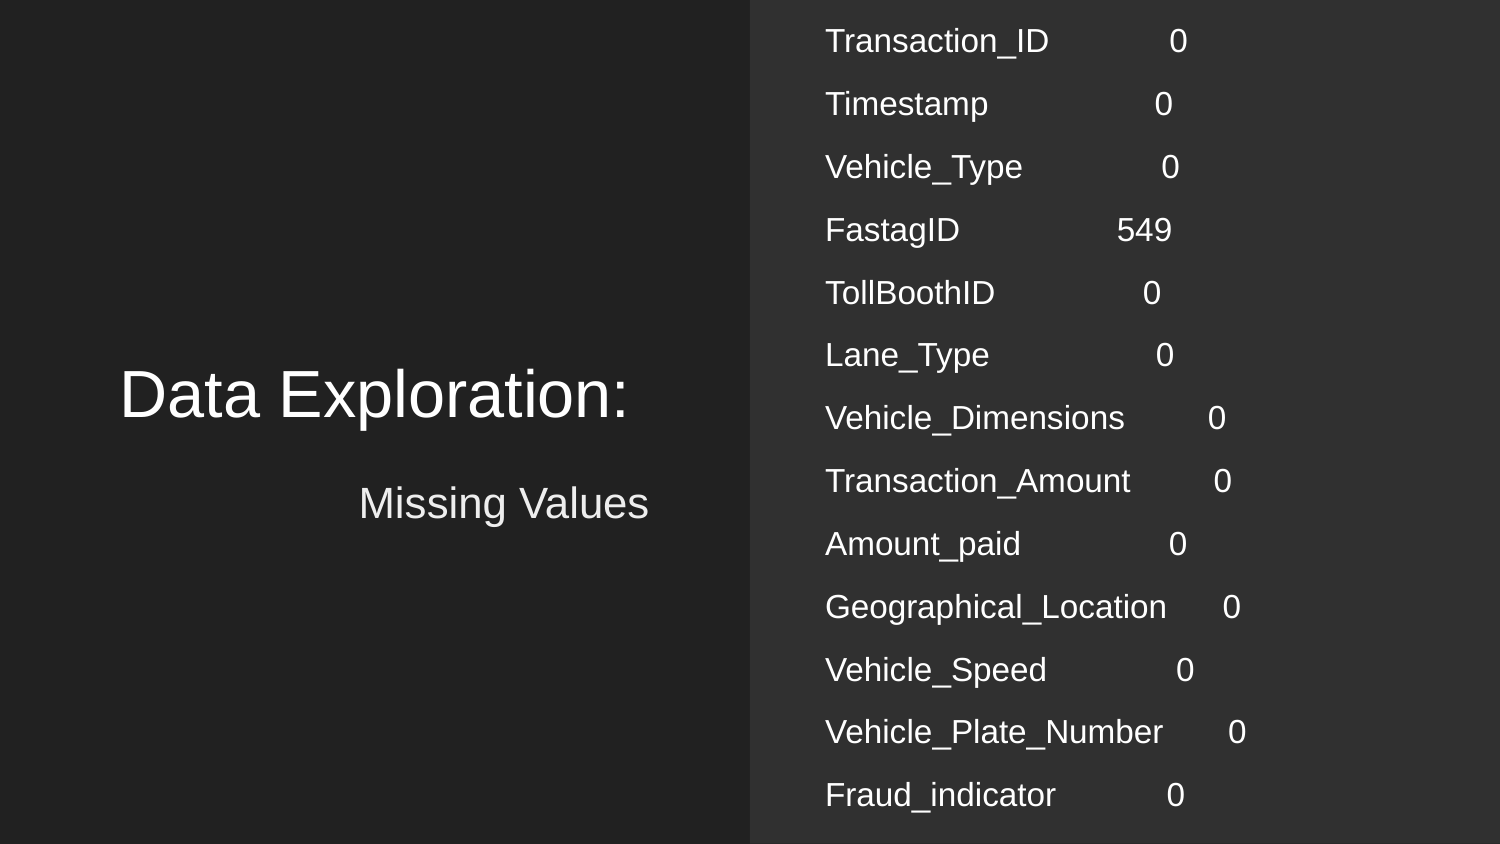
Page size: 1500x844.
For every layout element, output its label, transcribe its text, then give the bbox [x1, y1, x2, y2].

title Data Exploration: [43, 202, 708, 446]
subtitle Missing Values [43, 459, 708, 663]
list Transaction_ID 0 Timestamp 0 Vehicle_Type 0 FastagID 549 TollBoothID 0 Lane_Type 0 Vehicle_Dimensions 0 Transaction_Amount 0 Amount_paid 0 Geographical_Location 0 Vehicle_Speed 0 Vehicle_Plate_Number 0 Fraud_indicator 0 [810, 19, 1440, 818]
